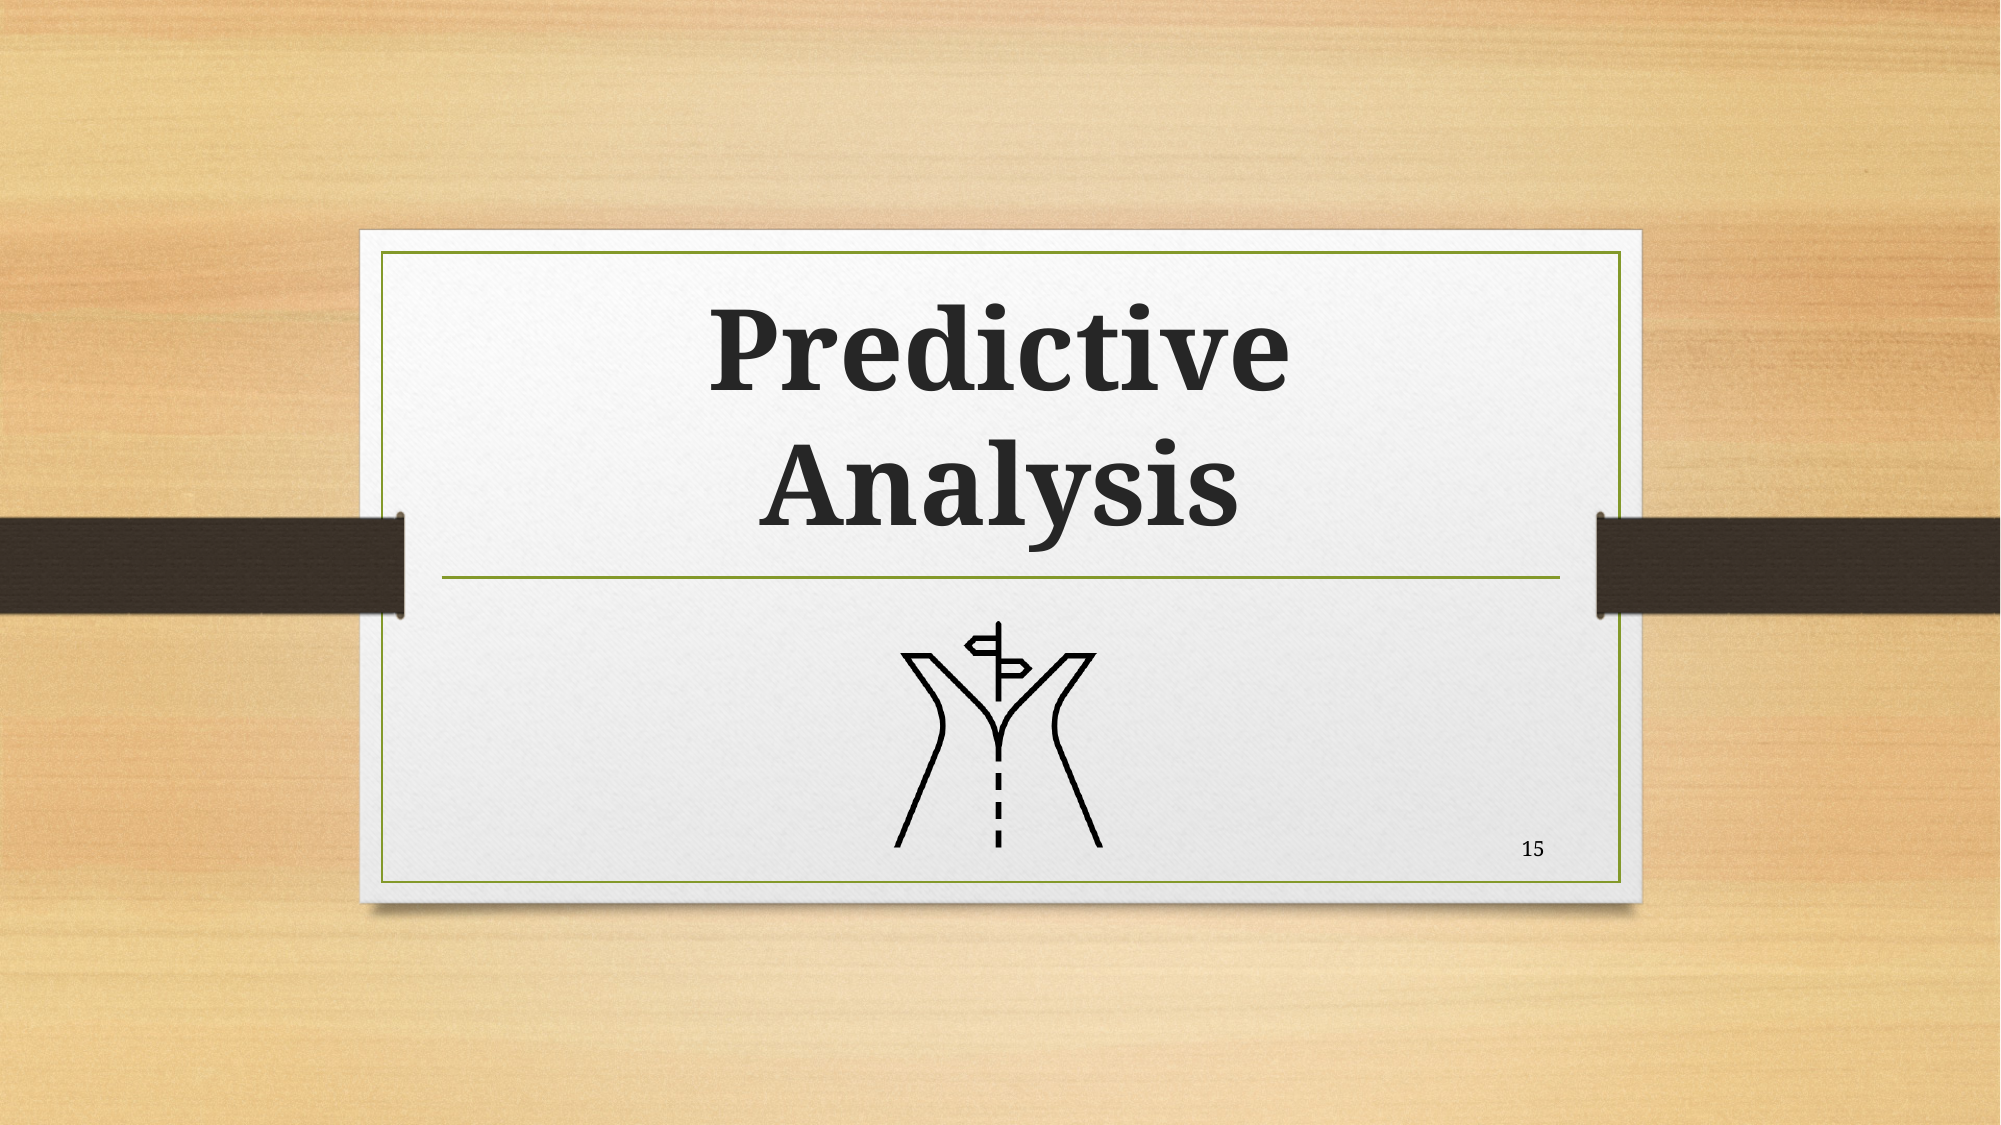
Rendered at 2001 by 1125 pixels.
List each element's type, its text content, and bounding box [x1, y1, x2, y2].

title Predictive Analysis [441, 306, 1560, 556]
picture [0, 0, 2001, 1125]
slide_number 15 [1469, 826, 1560, 873]
